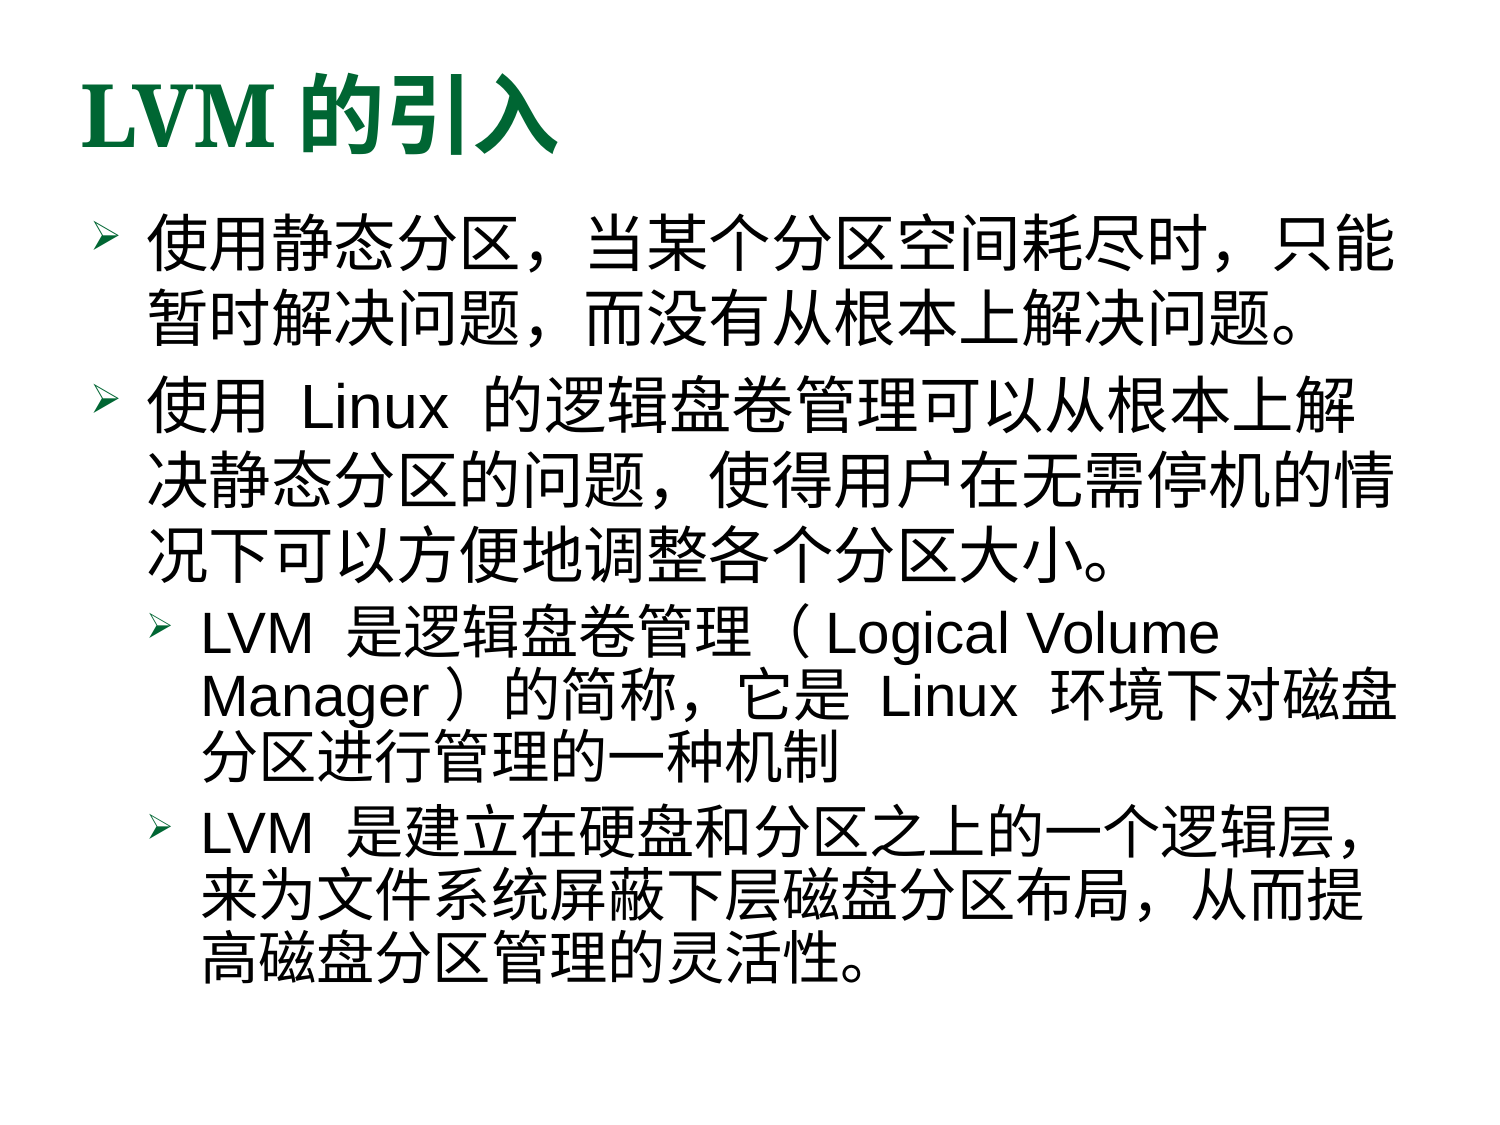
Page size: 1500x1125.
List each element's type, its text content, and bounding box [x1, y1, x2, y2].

title LVM的引入 [64, 52, 1415, 185]
list 使用静态分区，当某个分区空间耗尽时，只能暂时解决问题，而没有从根本上解决问题。 使用 Linux 的逻辑盘卷管理可以从根本上解决静态分区的问题，使得用户在无需停机的情况下可以方便地调整各个分区大小。 LVM 是逻辑盘卷管理（Logical Volume Manager）的简称，它是 Linux 环境下对磁盘分区进行管理的一种机制 LVM 是建立在硬盘和分区之上的一个逻辑层，来为文件系统屏蔽下层磁盘分区布局，从而提高磁盘分区管理的灵活性。 [75, 196, 1425, 1006]
